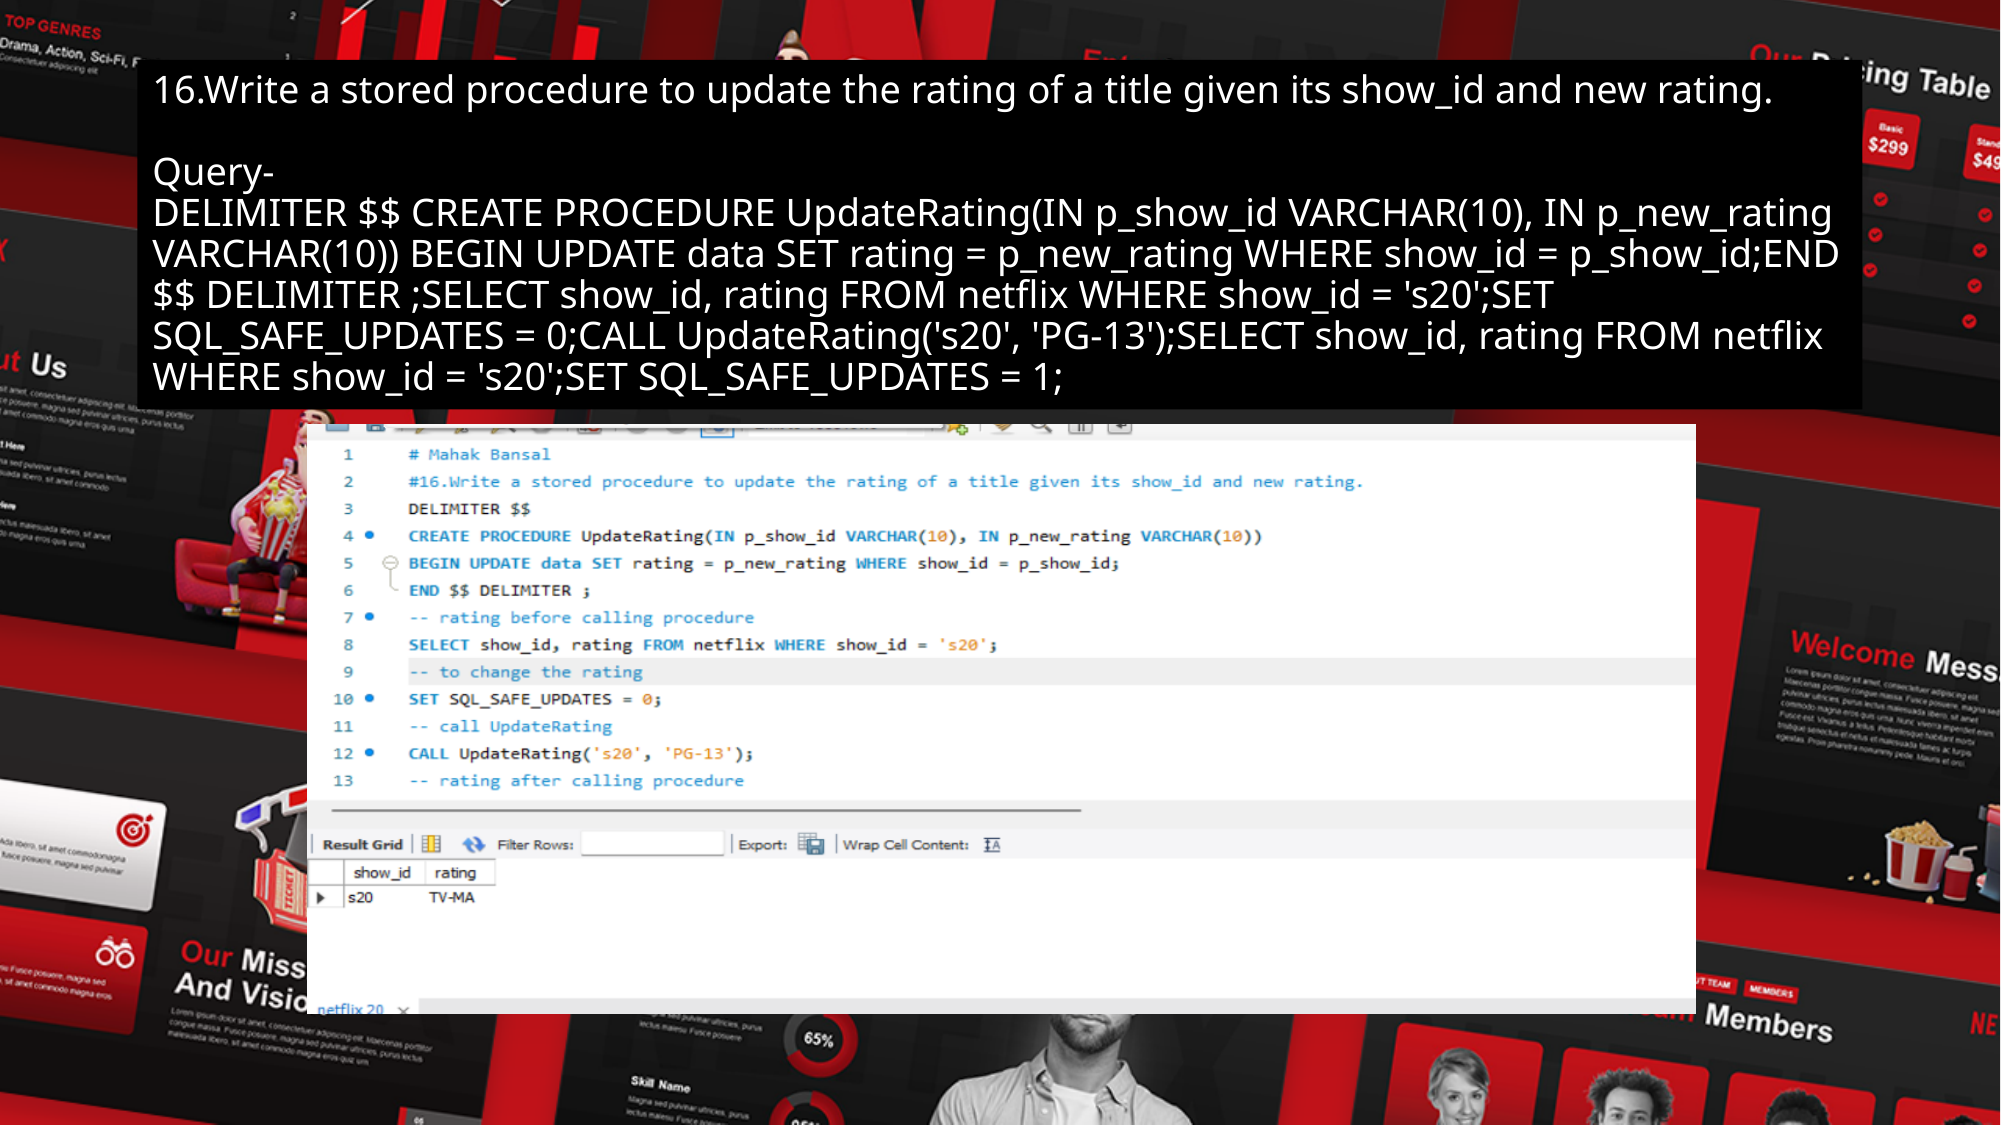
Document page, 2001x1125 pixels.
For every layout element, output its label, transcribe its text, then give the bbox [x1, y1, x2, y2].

picture [0, 0, 2001, 1125]
title 16.Write a stored procedure to update the rating of a title given its show_id and new rating. Query- DELIMITER $$ CREATE PROCEDURE UpdateRating(IN p_show_id VARCHAR(10), IN p_new_rating VARCHAR(10)) BEGIN UPDATE data SET rating = p_new_rating WHERE show_id = p_show_id;END $$ DELIMITER ;SELECT show_id, rating FROM netflix WHERE show_id = 's20';SET SQL_SAFE_UPDATES = 0;CALL UpdateRating('s20', 'PG-13');SELECT show_id, rating FROM netflix WHERE show_id = 's20';SET SQL_SAFE_UPDATES = 1; [137, 59, 1863, 410]
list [307, 424, 1696, 1014]
